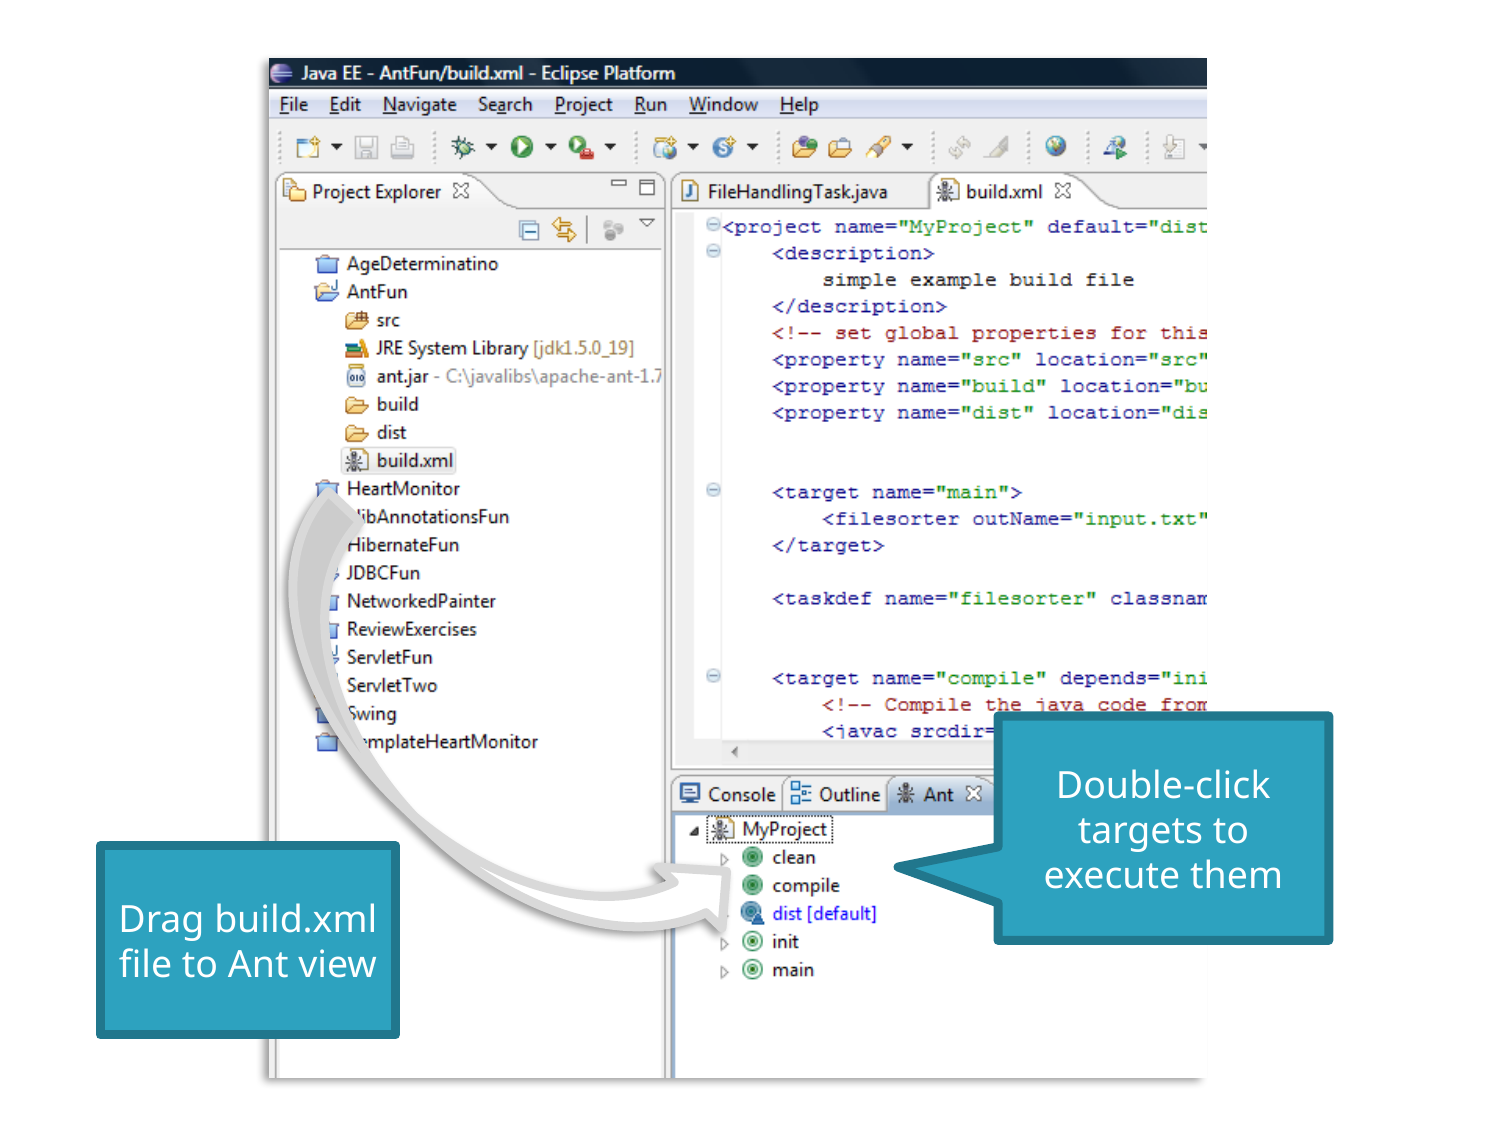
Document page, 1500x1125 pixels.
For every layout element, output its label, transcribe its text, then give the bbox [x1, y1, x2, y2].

text_box Drag build.xml file to Ant view [96, 841, 263, 1039]
picture [269, 58, 1208, 1079]
text_box Double-click targets to execute them [1214, 711, 1334, 945]
